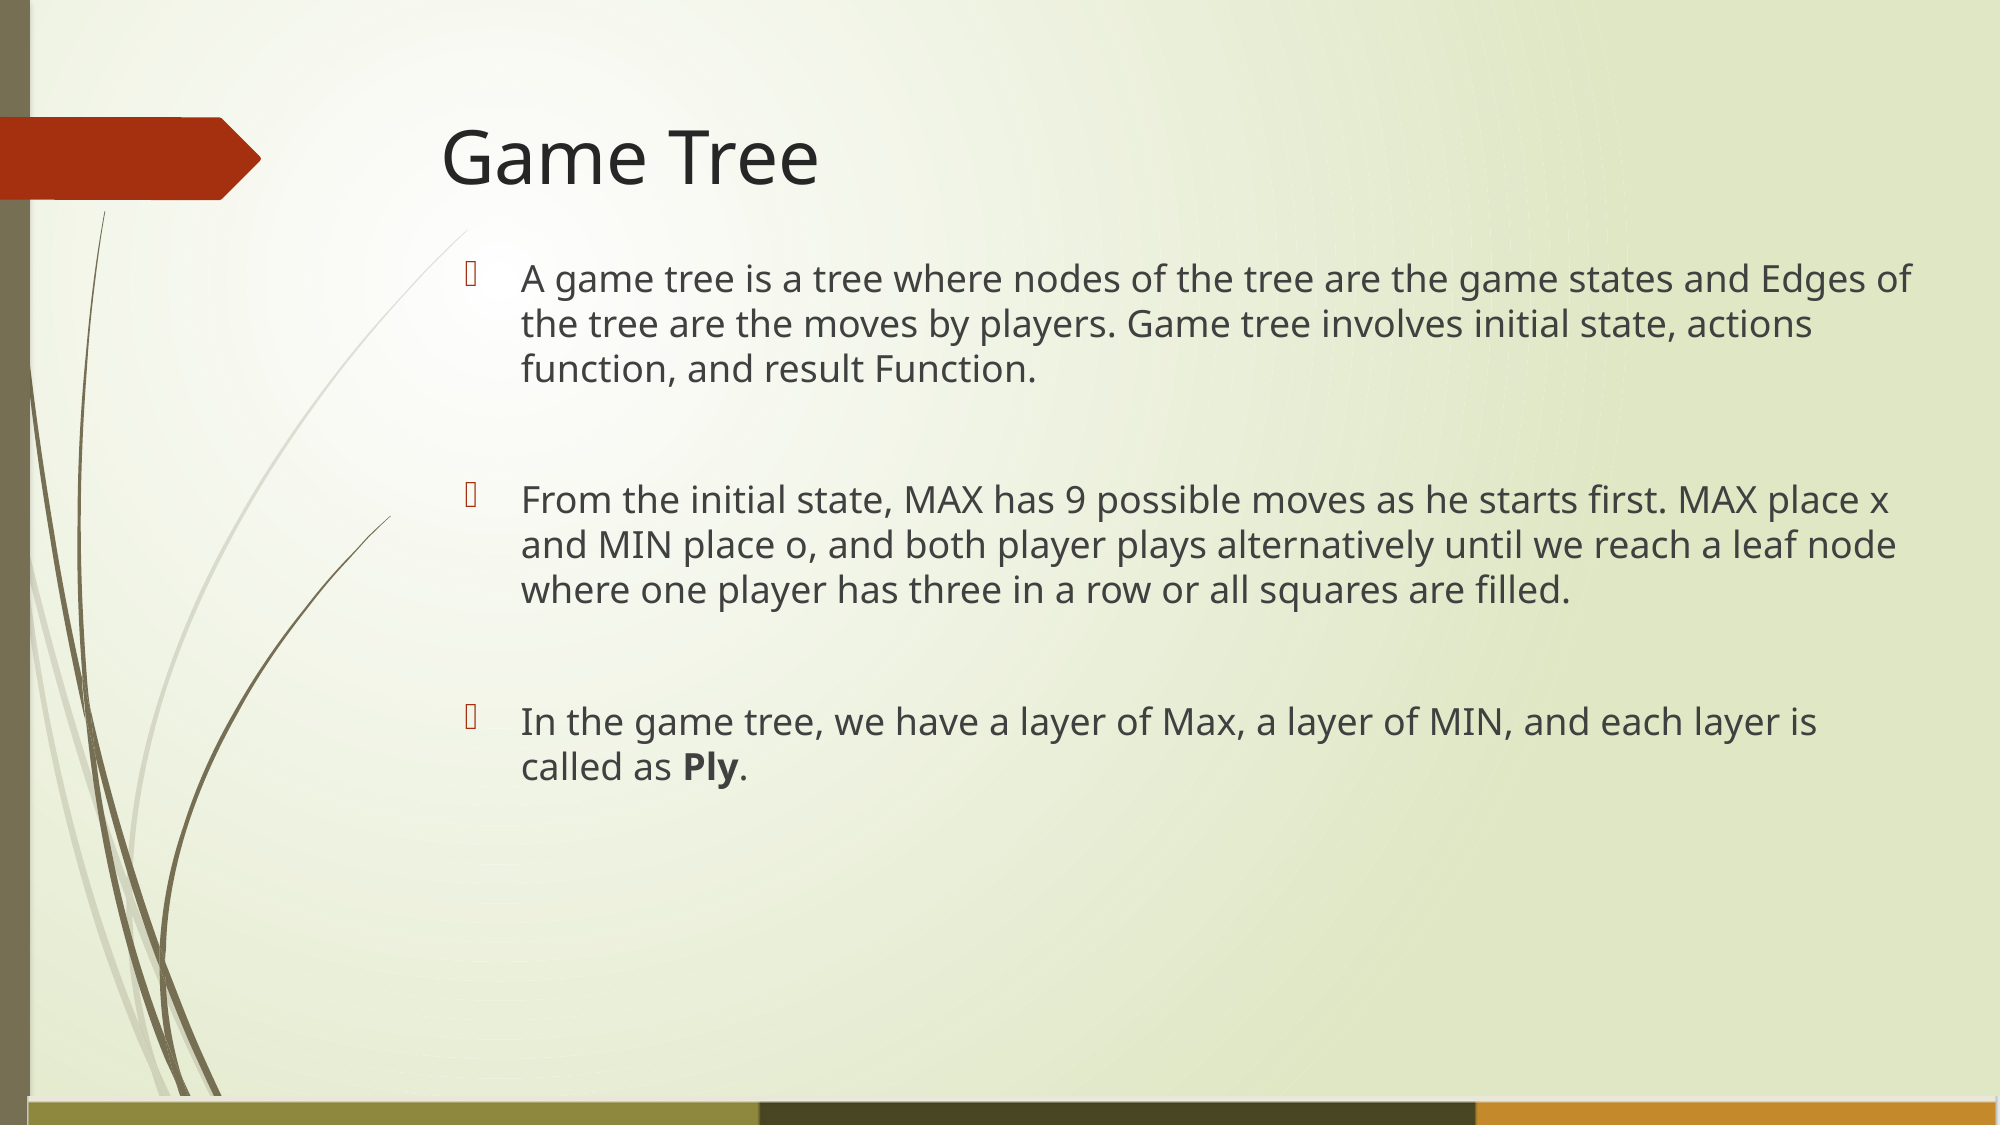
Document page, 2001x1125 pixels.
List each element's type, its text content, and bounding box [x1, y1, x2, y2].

title Game Tree [425, 102, 1888, 313]
list A game tree is a tree where nodes of the tree are the game states and Edges of the tree are the moves by players. Game tree involves initial state, actions function, and result Function. From the initial state, MAX has 9 possible moves as he starts first. MAX place x and MIN place o, and both player plays alternatively until we reach a leaf node where one player has three in a row or all squares are filled. In the game tree, we have a layer of Max, a layer of MIN, and each layer is called as Ply. [449, 247, 1934, 1060]
picture [27, 1096, 2000, 1125]
